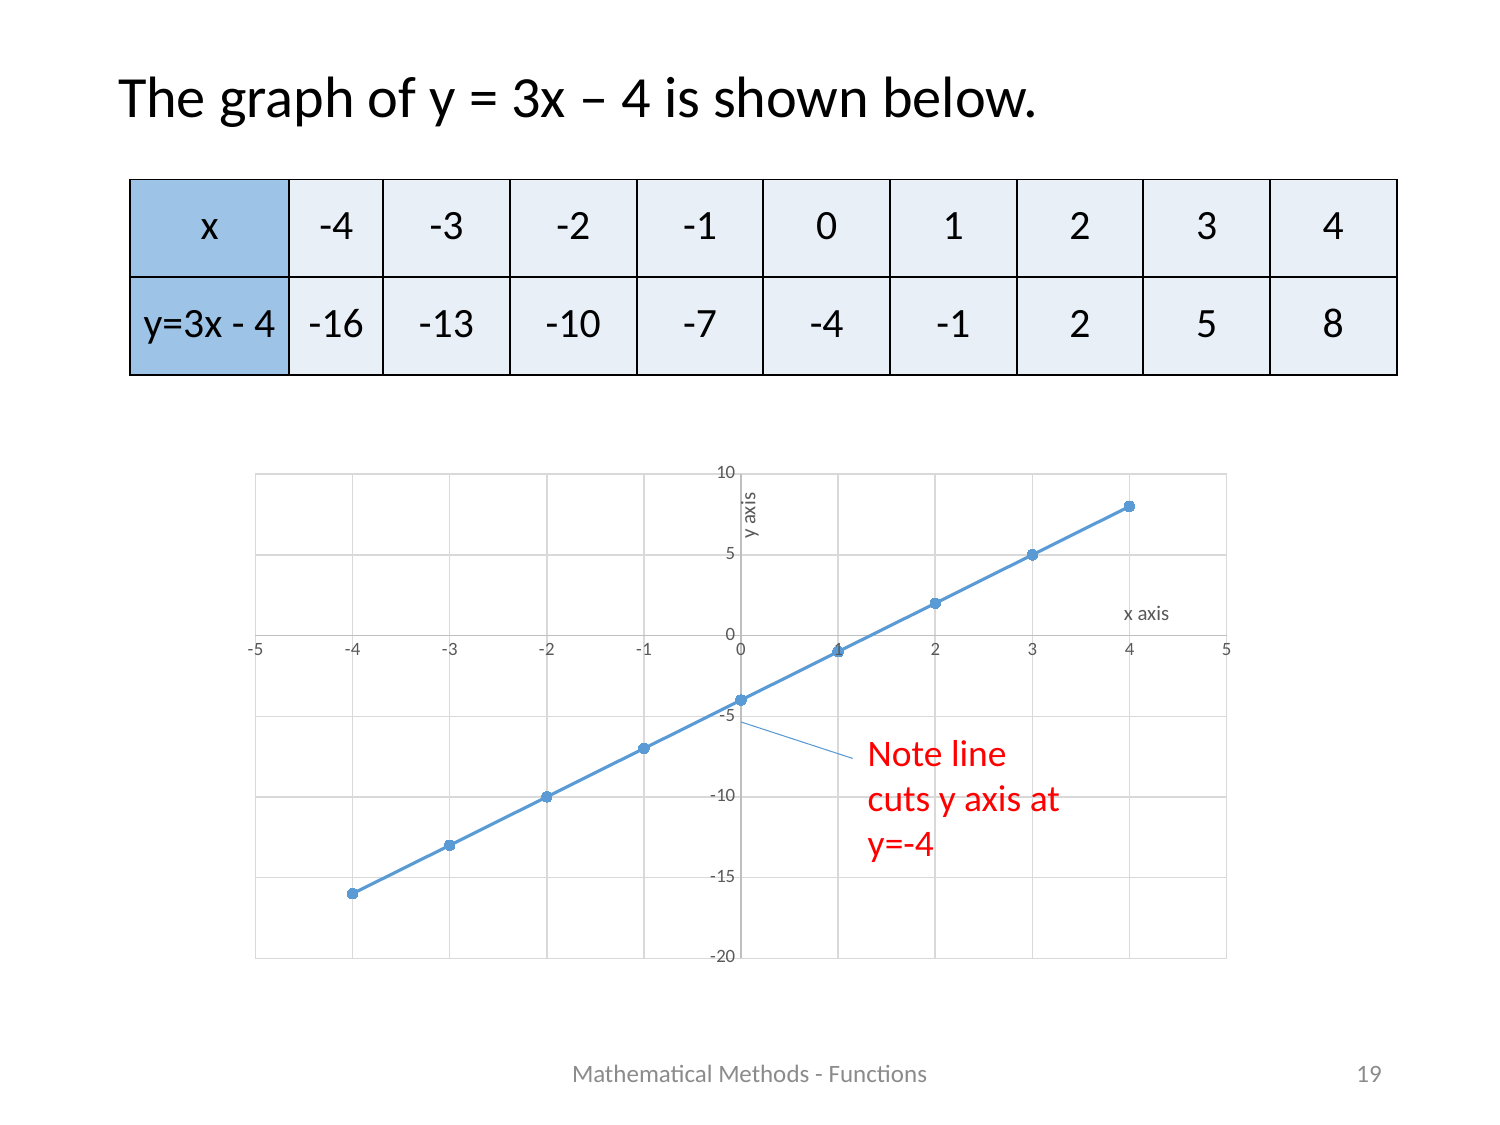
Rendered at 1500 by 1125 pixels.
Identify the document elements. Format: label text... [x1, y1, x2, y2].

table_cell -10 [511, 278, 636, 374]
table_header -2 [511, 180, 636, 276]
table_header 1 [891, 180, 1016, 276]
table_cell 8 [1271, 278, 1396, 374]
table_cell -16 [290, 278, 382, 374]
table_cell 2 [1018, 278, 1142, 374]
table_header 0 [764, 180, 889, 276]
table_cell -13 [384, 278, 509, 374]
chart [145, 453, 1254, 1038]
table_header 3 [1144, 180, 1269, 276]
table_cell y=3x - 4 [131, 278, 288, 374]
table_cell -1 [891, 278, 1016, 374]
table_header -3 [384, 180, 509, 276]
list The graph of y = 3x – 4 is shown below. [103, 60, 1397, 1014]
table_header -4 [290, 180, 382, 276]
table_header 4 [1271, 180, 1396, 276]
slide_number 19 [1059, 1042, 1397, 1103]
table_cell 5 [1144, 278, 1269, 374]
table_cell -7 [638, 278, 762, 374]
table_header x [131, 180, 288, 276]
table_cell -4 [764, 278, 889, 374]
table_header -1 [638, 180, 762, 276]
table_header 2 [1018, 180, 1142, 276]
footer Mathematical Methods - Functions [496, 1042, 1004, 1103]
